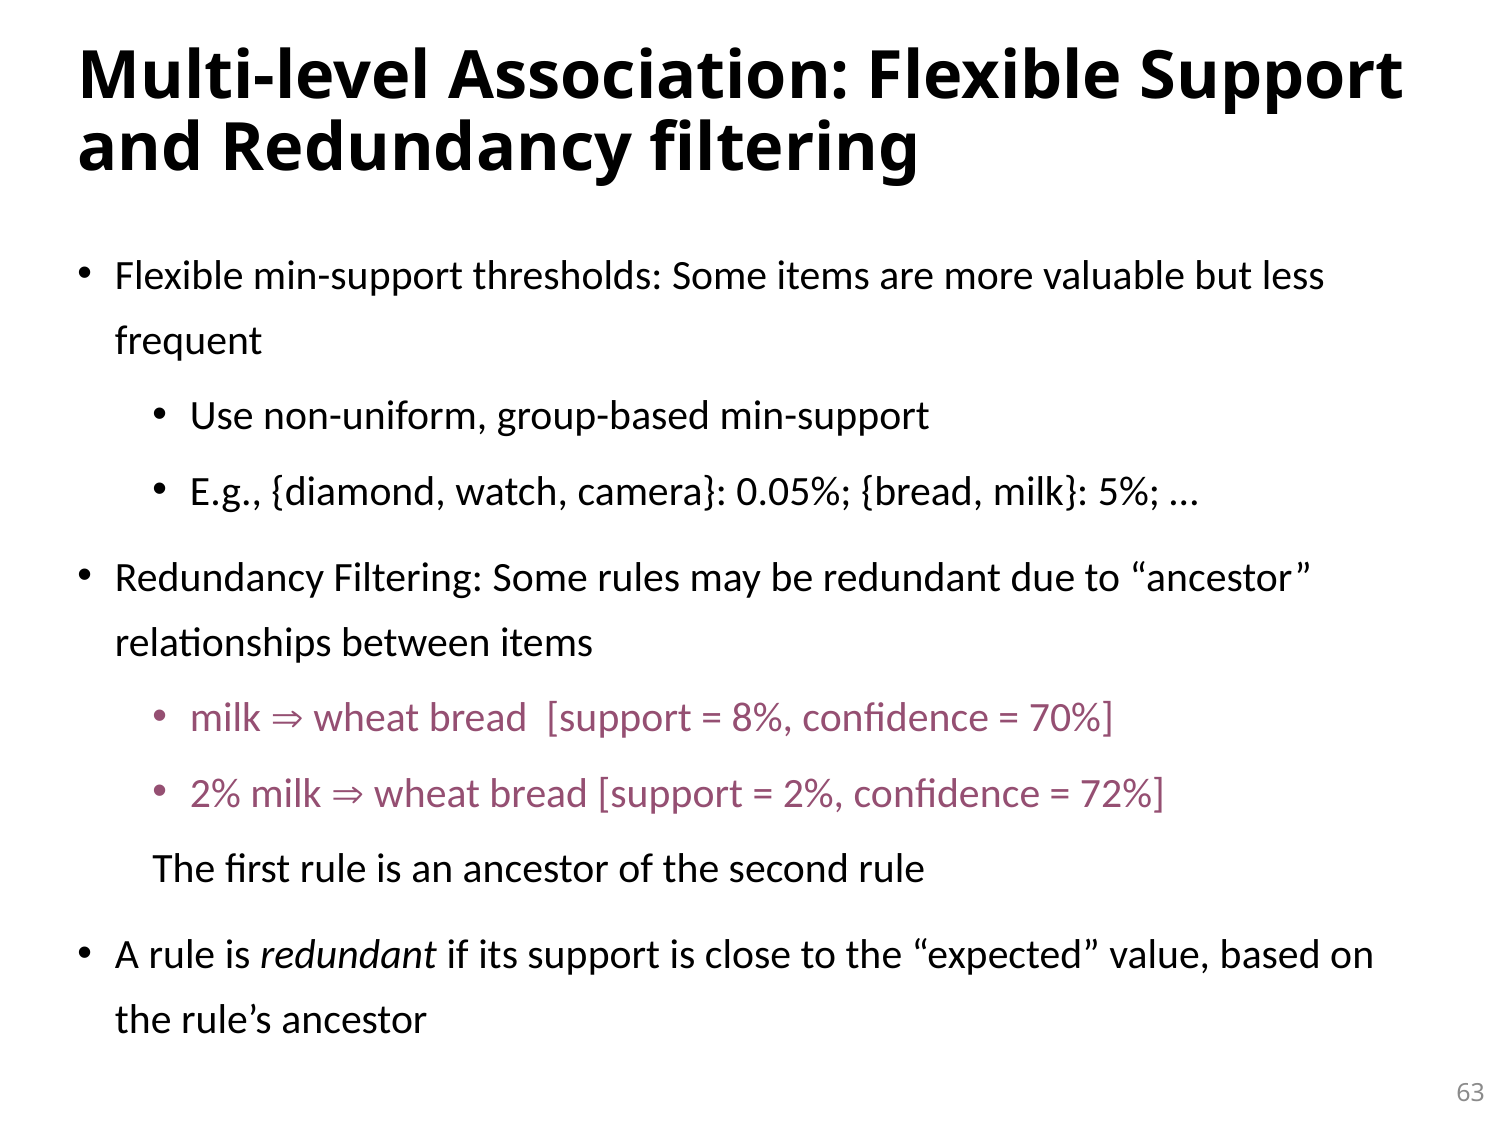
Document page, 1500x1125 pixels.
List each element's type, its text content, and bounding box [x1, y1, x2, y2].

title Multi-level Association: Flexible Support and Redundancy filtering [62, 24, 1450, 200]
list Flexible min-support thresholds: Some items are more valuable but less frequent Use non-uniform, group-based min-support E.g., {diamond, watch, camera}: 0.05%; {bread, milk}: 5%; … Redundancy Filtering: Some rules may be redundant due to “ancestor” relationships between items milk  wheat bread [support = 8%, confidence = 70%] 2% milk  wheat bread [support = 2%, confidence = 72%] The first rule is an ancestor of the second rule A rule is redundant if its support is close to the “expected” value, based on the rule’s ancestor [62, 224, 1425, 1063]
slide_number 63 [1187, 1062, 1500, 1125]
